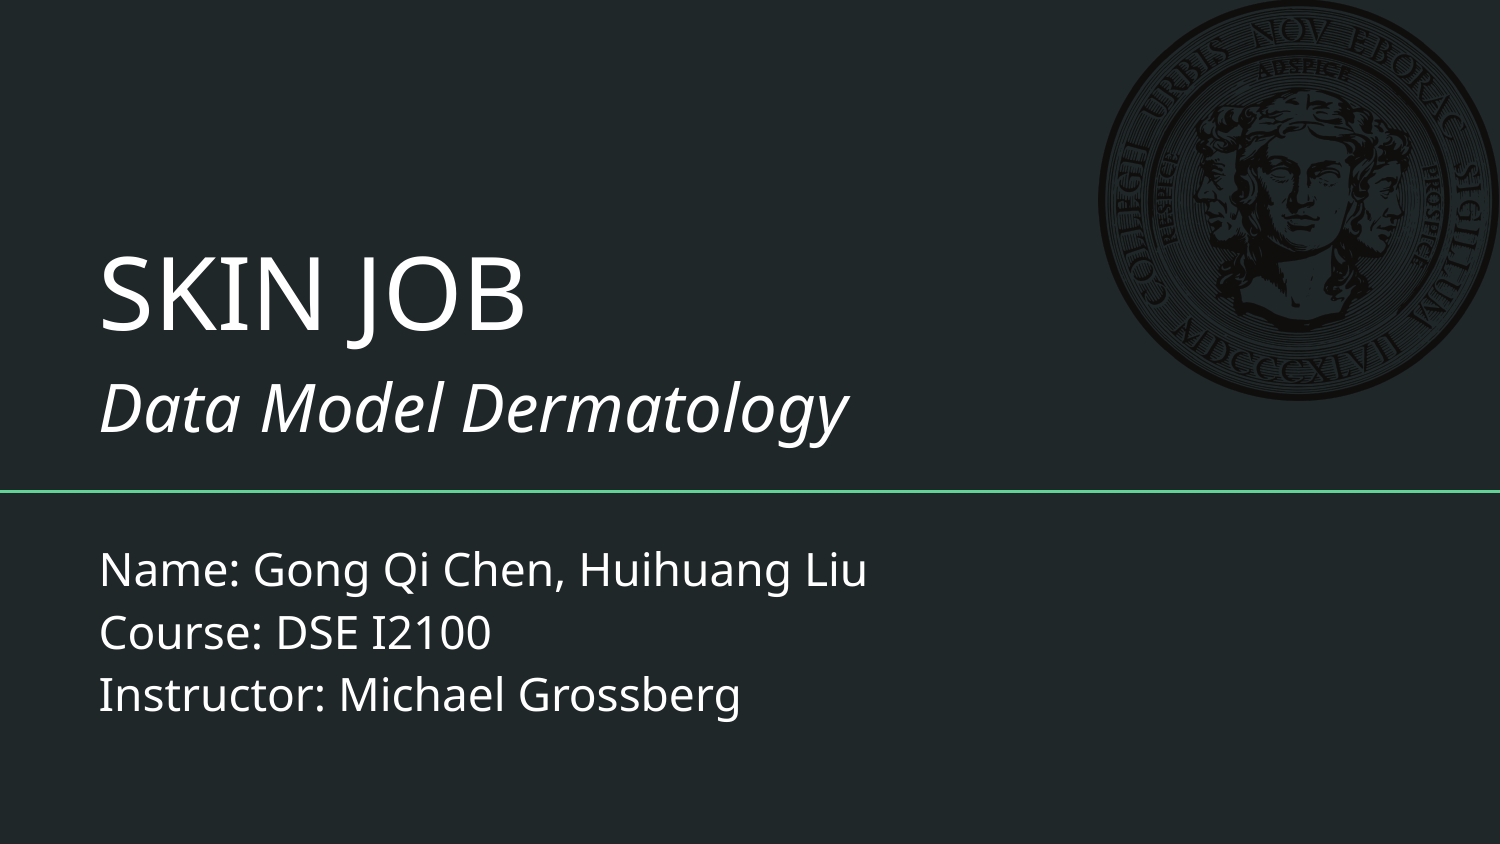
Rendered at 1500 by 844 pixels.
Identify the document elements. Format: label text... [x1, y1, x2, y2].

title SKIN JOB Data Model Dermatology [83, 206, 1417, 467]
subtitle Name: Gong Qi Chen, Huihuang Liu Course: DSE I2100 Instructor: Michael Grossberg [83, 522, 1336, 742]
picture [1098, 0, 1500, 402]
